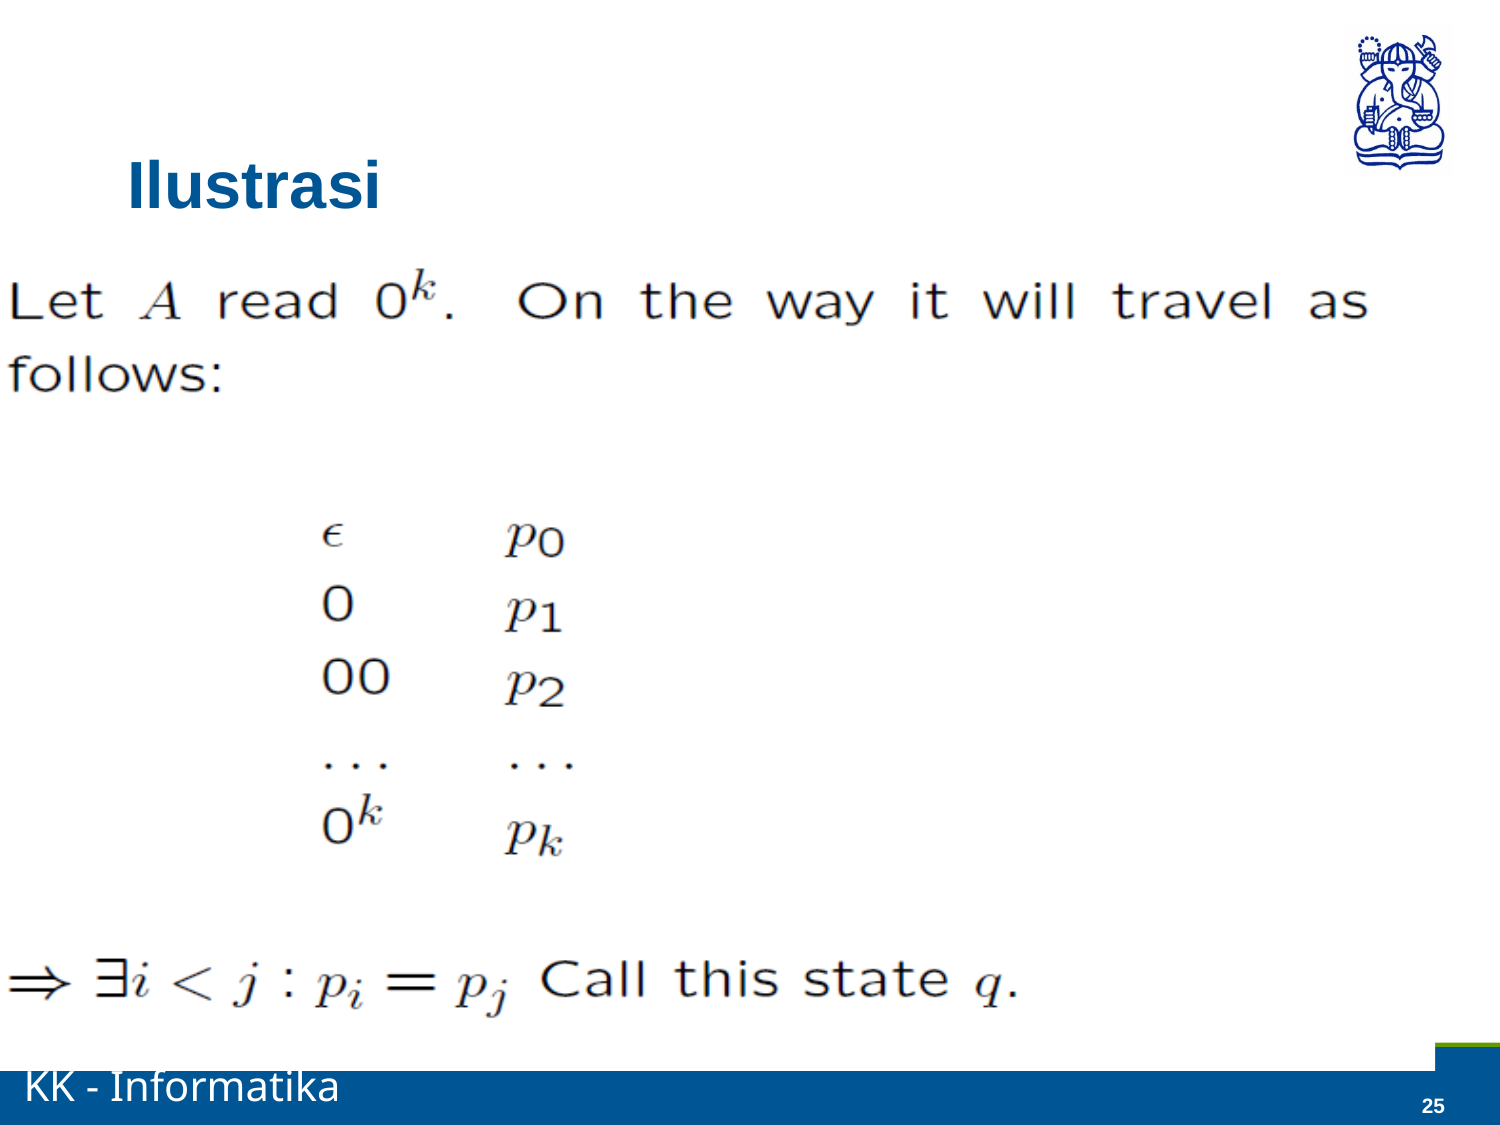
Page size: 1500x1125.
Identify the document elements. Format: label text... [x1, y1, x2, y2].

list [0, 255, 1436, 1071]
title Ilustrasi [112, 99, 1275, 232]
picture [1344, 24, 1454, 176]
